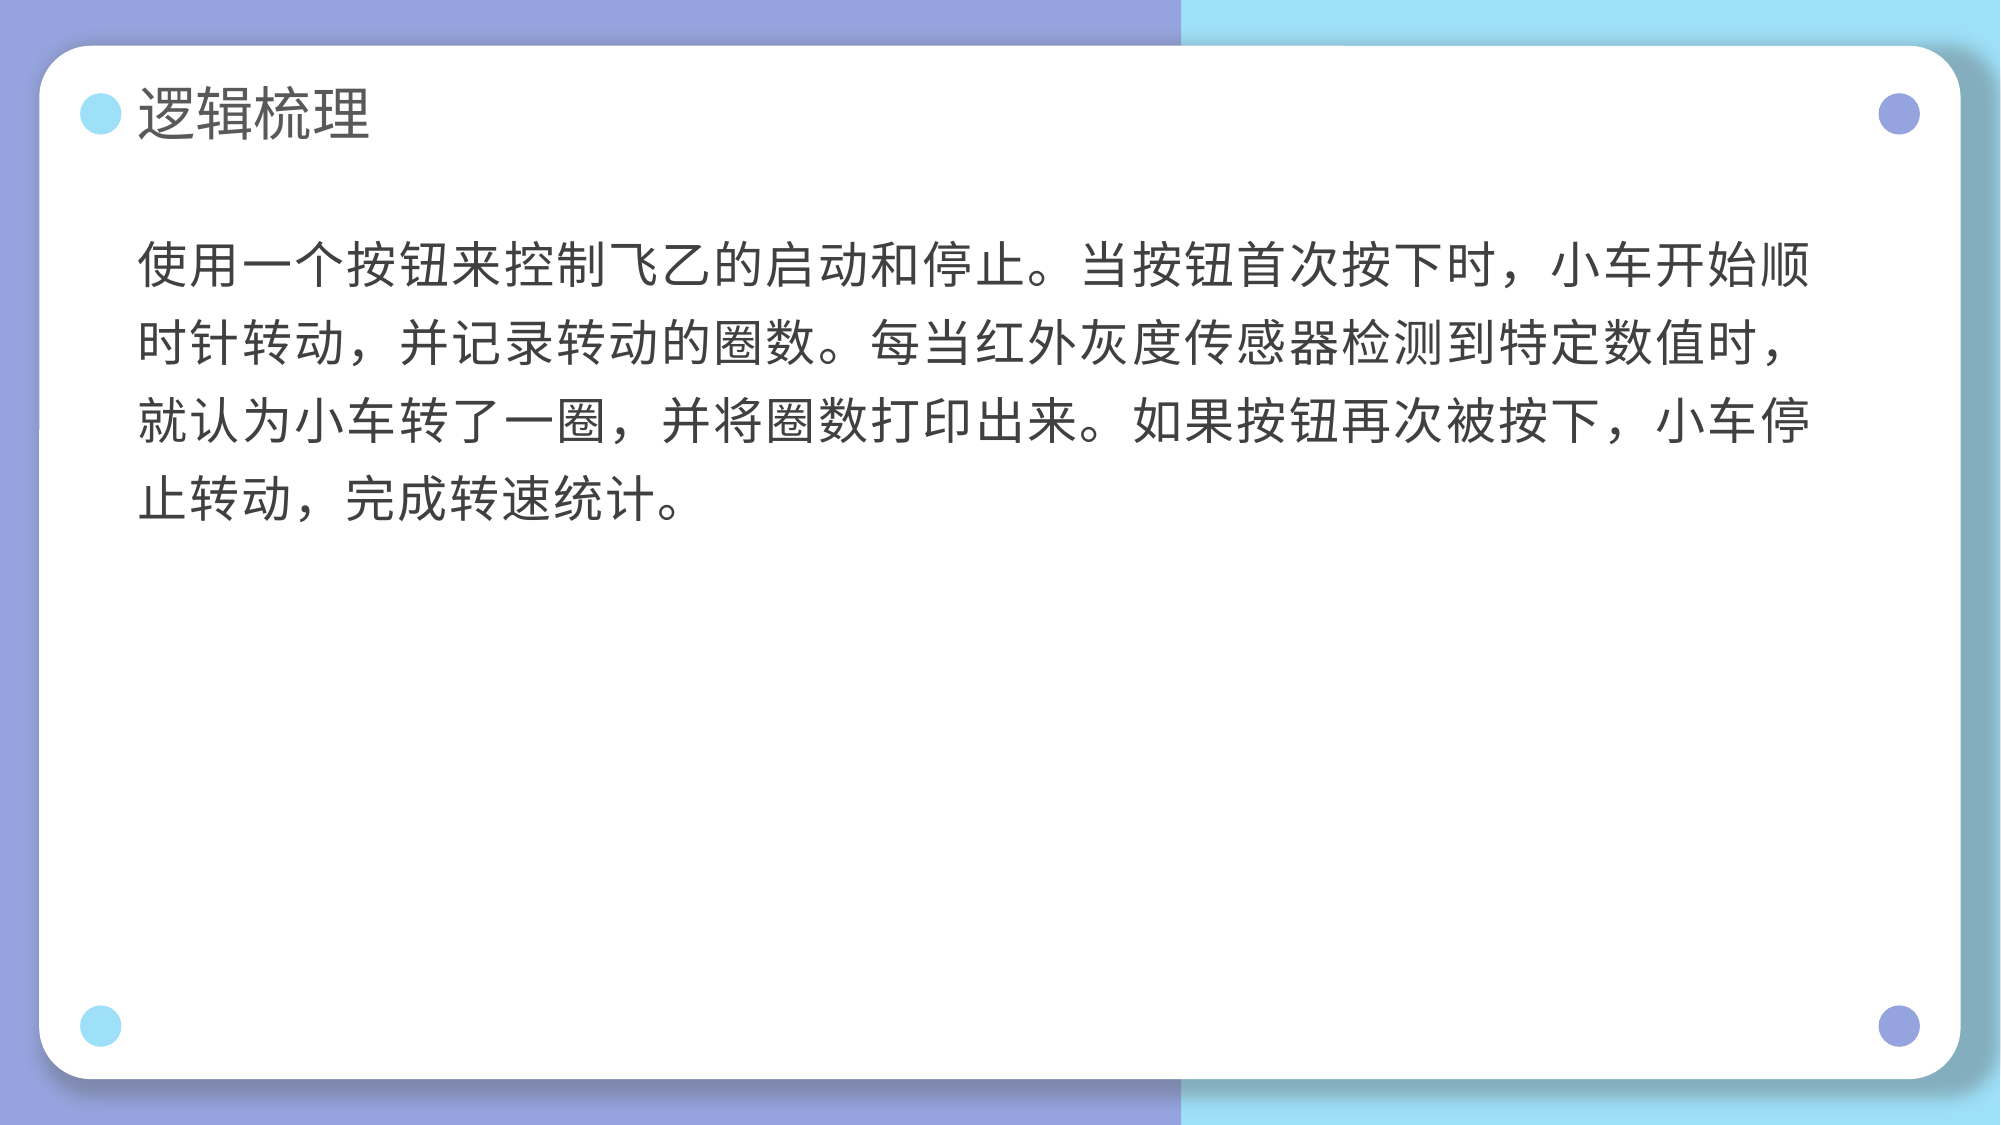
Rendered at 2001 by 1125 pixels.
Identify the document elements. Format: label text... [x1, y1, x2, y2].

title 逻辑梳理 [137, 77, 976, 157]
list 使用一个按钮来控制飞乙的启动和停止。当按钮首次按下时，小车开始顺时针转动，并记录转动的圈数。每当红外灰度传感器检测到特定数值时，就认为小车转了一圈，并将圈数打印出来。如果按钮再次被按下，小车停止转动，完成转速统计。 [137, 208, 1814, 915]
